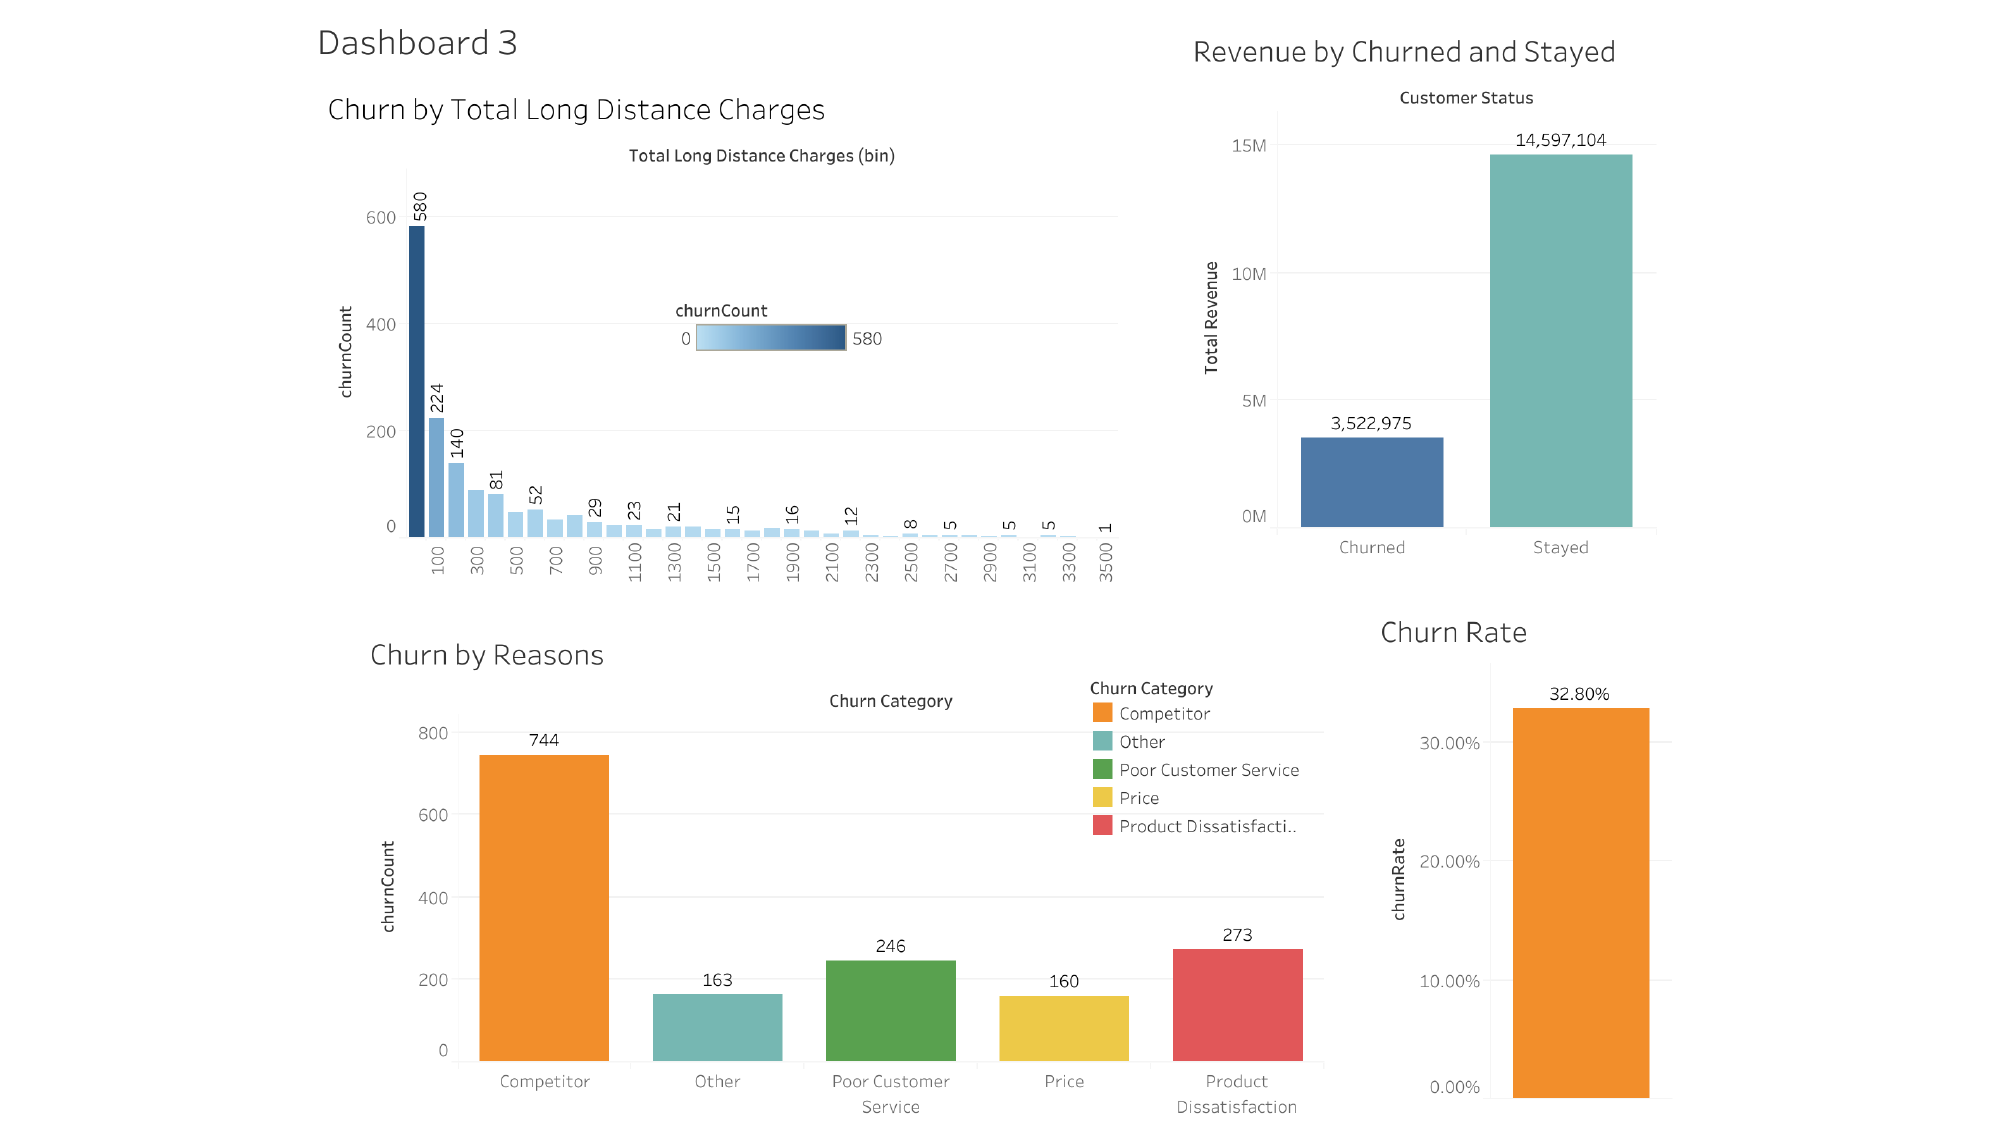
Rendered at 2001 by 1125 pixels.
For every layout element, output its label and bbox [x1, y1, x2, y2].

picture [296, 0, 1704, 1125]
